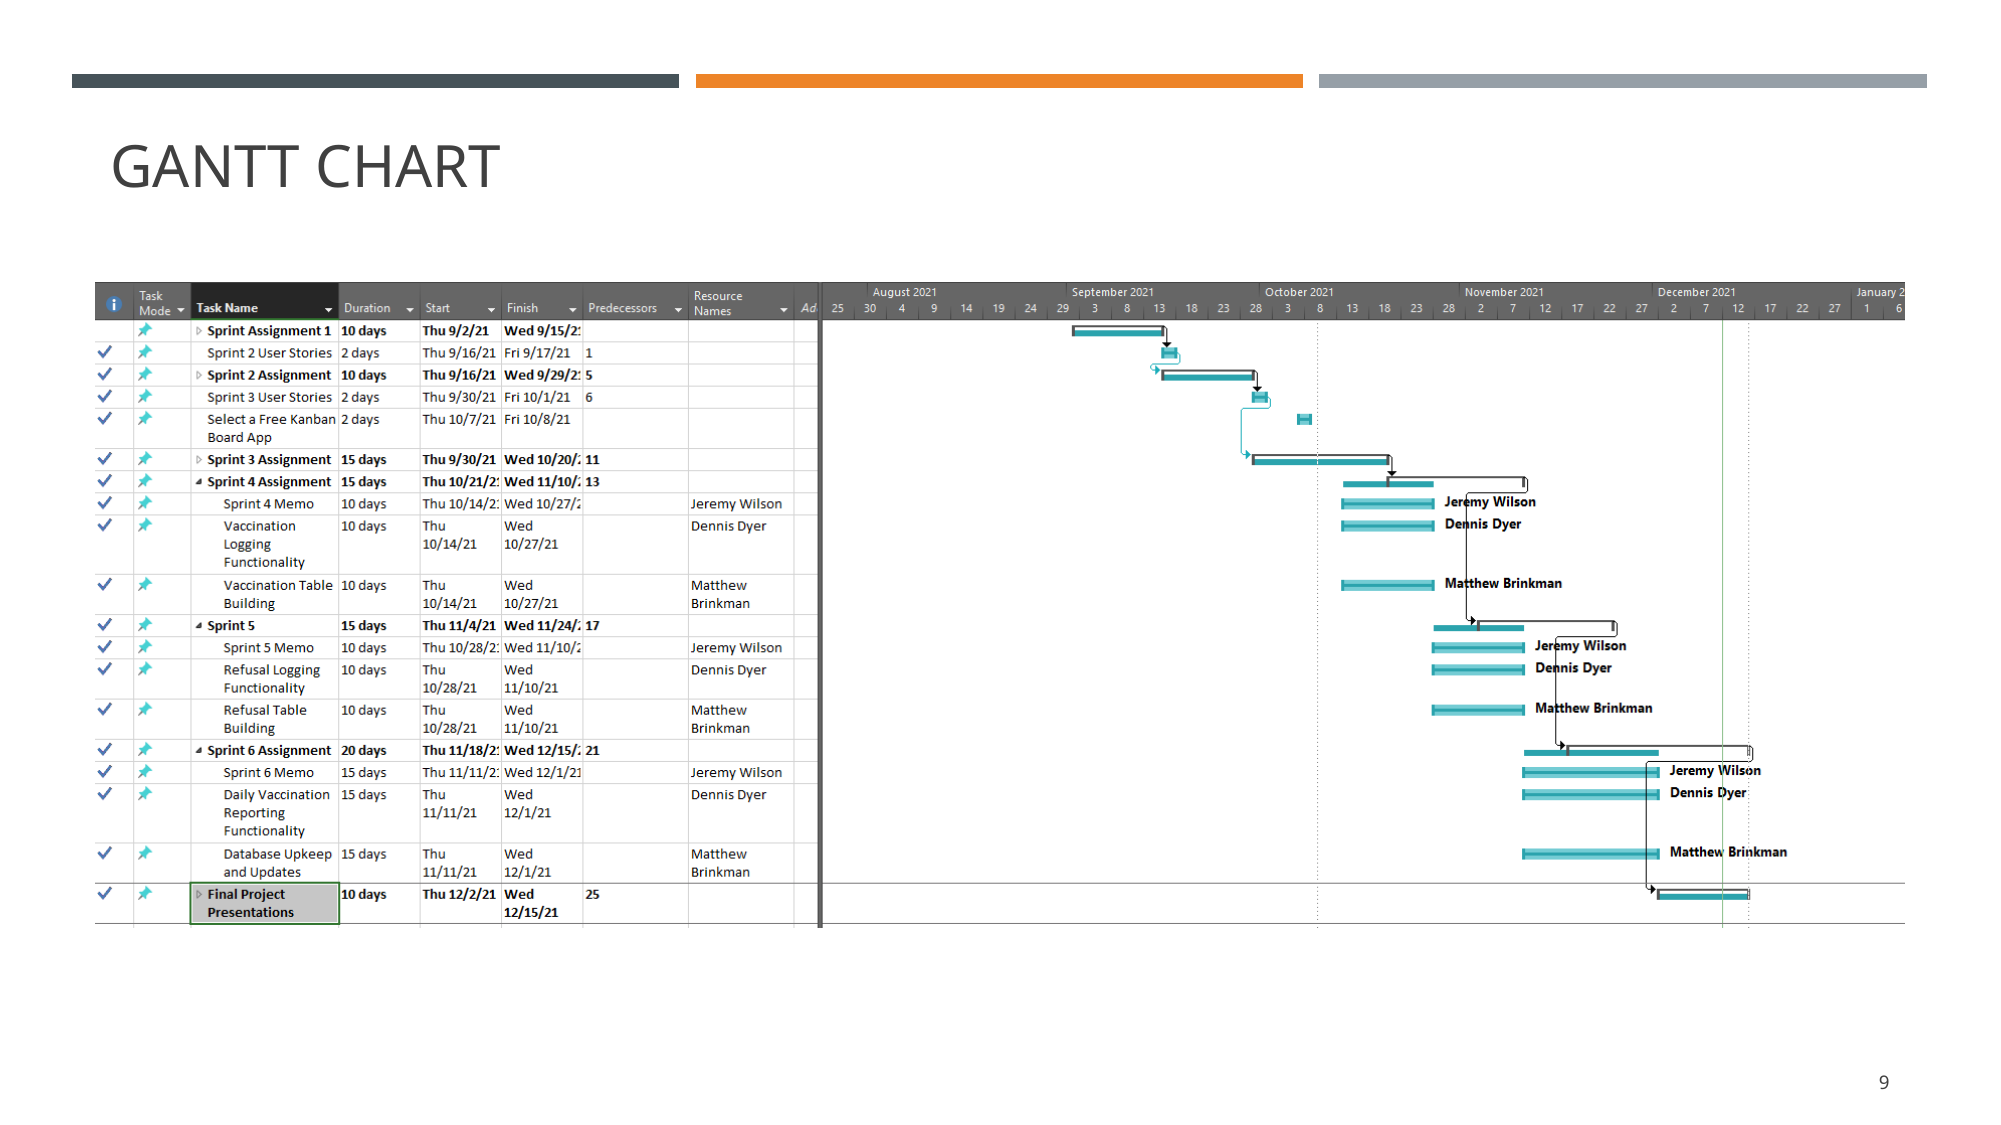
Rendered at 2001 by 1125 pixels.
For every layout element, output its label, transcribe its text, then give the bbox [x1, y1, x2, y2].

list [94, 282, 1906, 929]
title Gantt chart [95, 120, 1905, 207]
slide_number 9 [1732, 1053, 1905, 1114]
